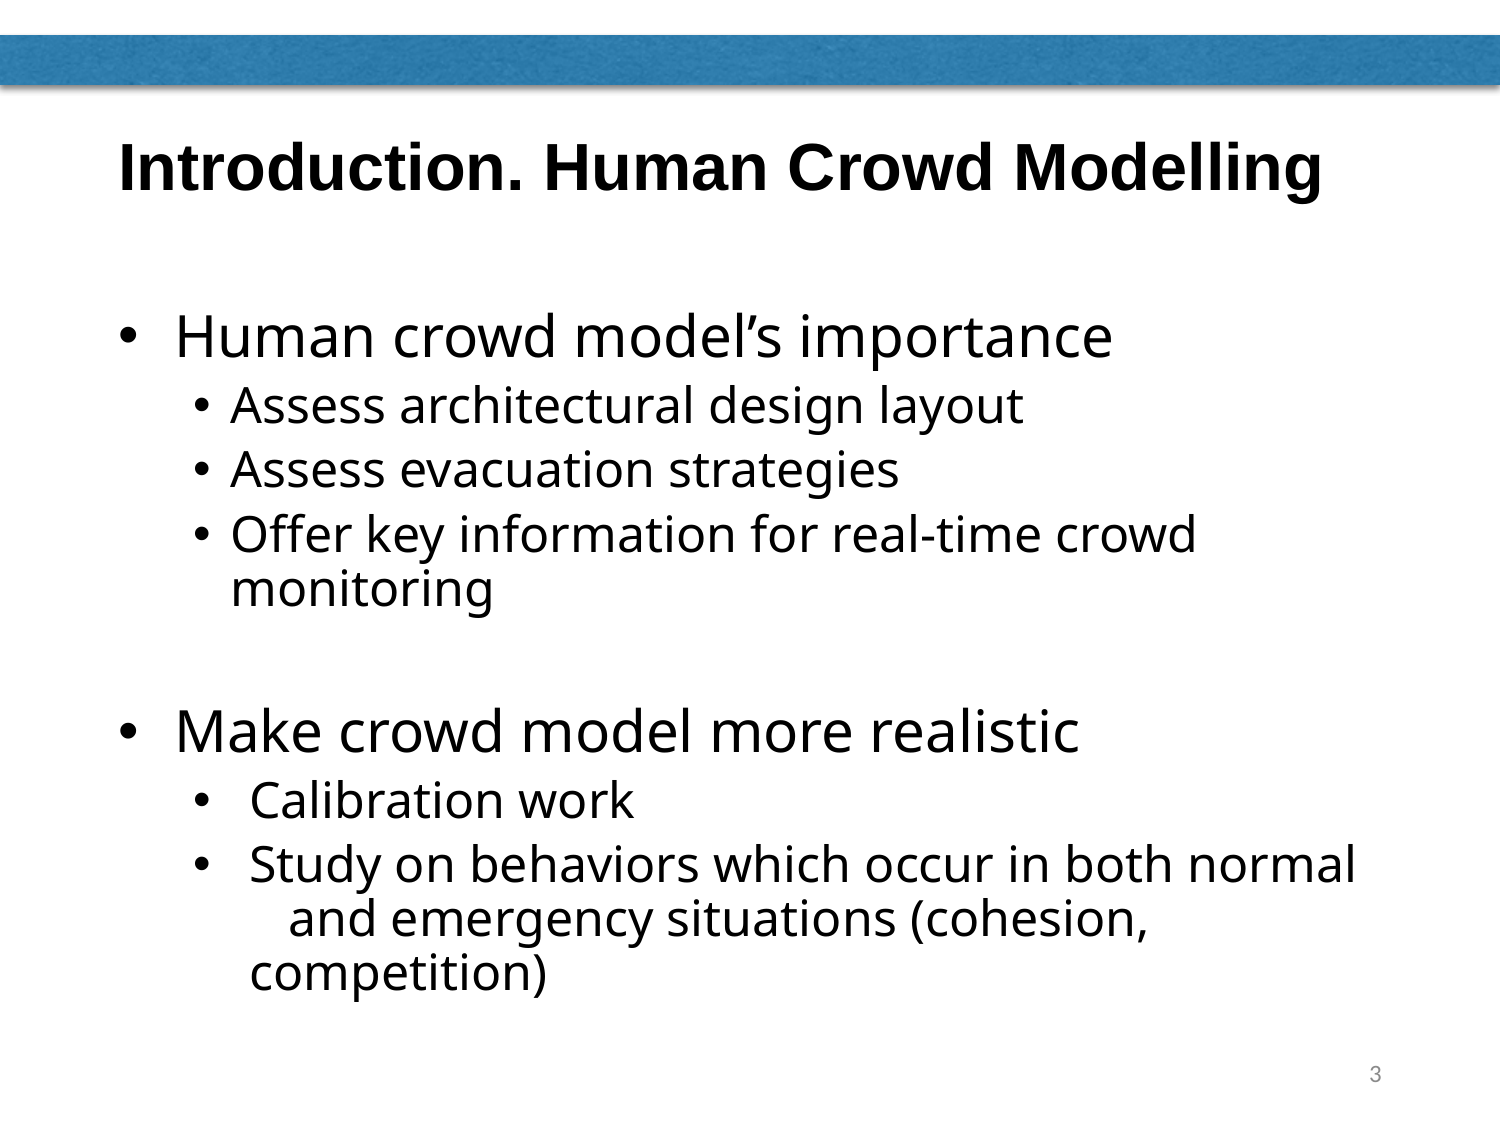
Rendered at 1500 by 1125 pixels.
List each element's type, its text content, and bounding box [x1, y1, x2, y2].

list Human crowd model’s importance Assess architectural design layout Assess evacuation strategies Offer key information for real-time crowd monitoring Make crowd model more realistic Calibration work Study on behaviors which occur in both normal and emergency situations (cohesion, competition) [103, 299, 1397, 1014]
title Introduction. Human Crowd Modelling [103, 96, 1397, 278]
text_box [0, 35, 1500, 85]
slide_number 3 [1059, 1042, 1397, 1103]
